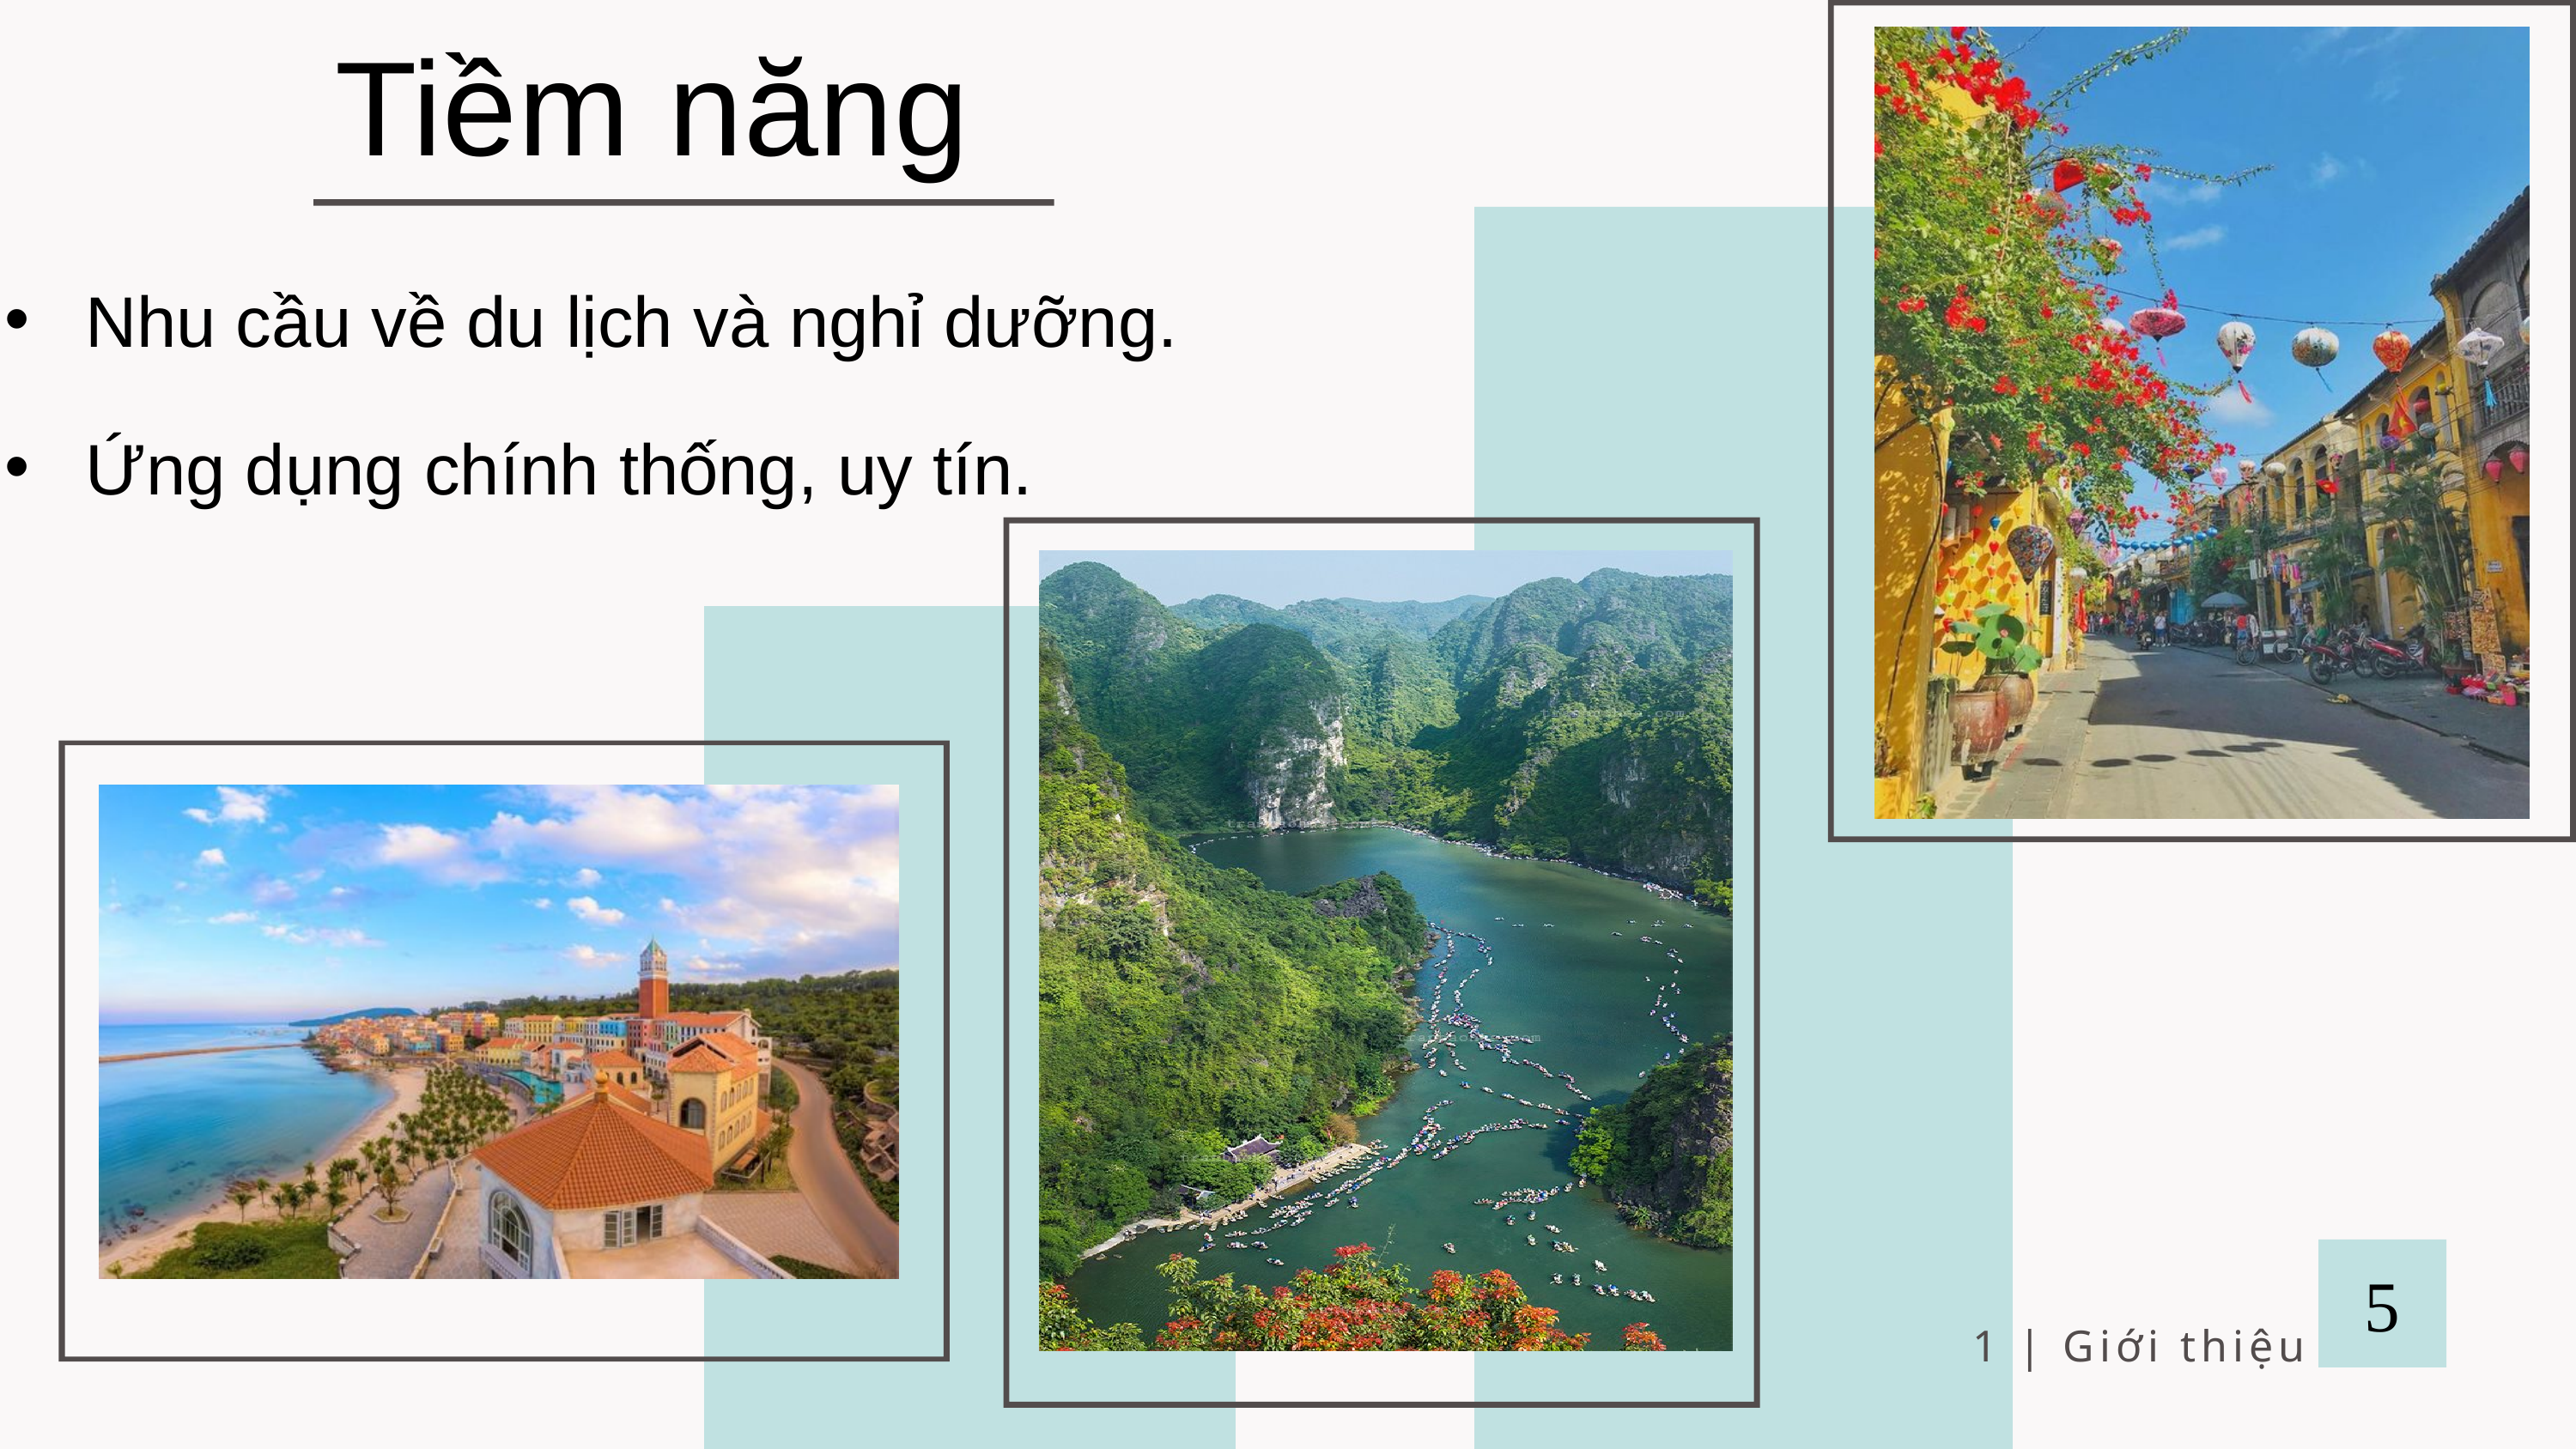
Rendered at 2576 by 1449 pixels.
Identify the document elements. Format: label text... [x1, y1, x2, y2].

text_box [1474, 1375, 2013, 1449]
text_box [1827, 0, 2576, 843]
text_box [313, 92, 1054, 269]
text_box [1003, 517, 1760, 1409]
text_box [1474, 206, 2013, 1238]
text_box Nhu cầu về du lịch và nghỉ dưỡng. Ứng dụng chính thống, uy tín. [4, 213, 1269, 657]
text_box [58, 740, 951, 1362]
text_box [704, 606, 1236, 1449]
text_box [1764, 1239, 2576, 1368]
